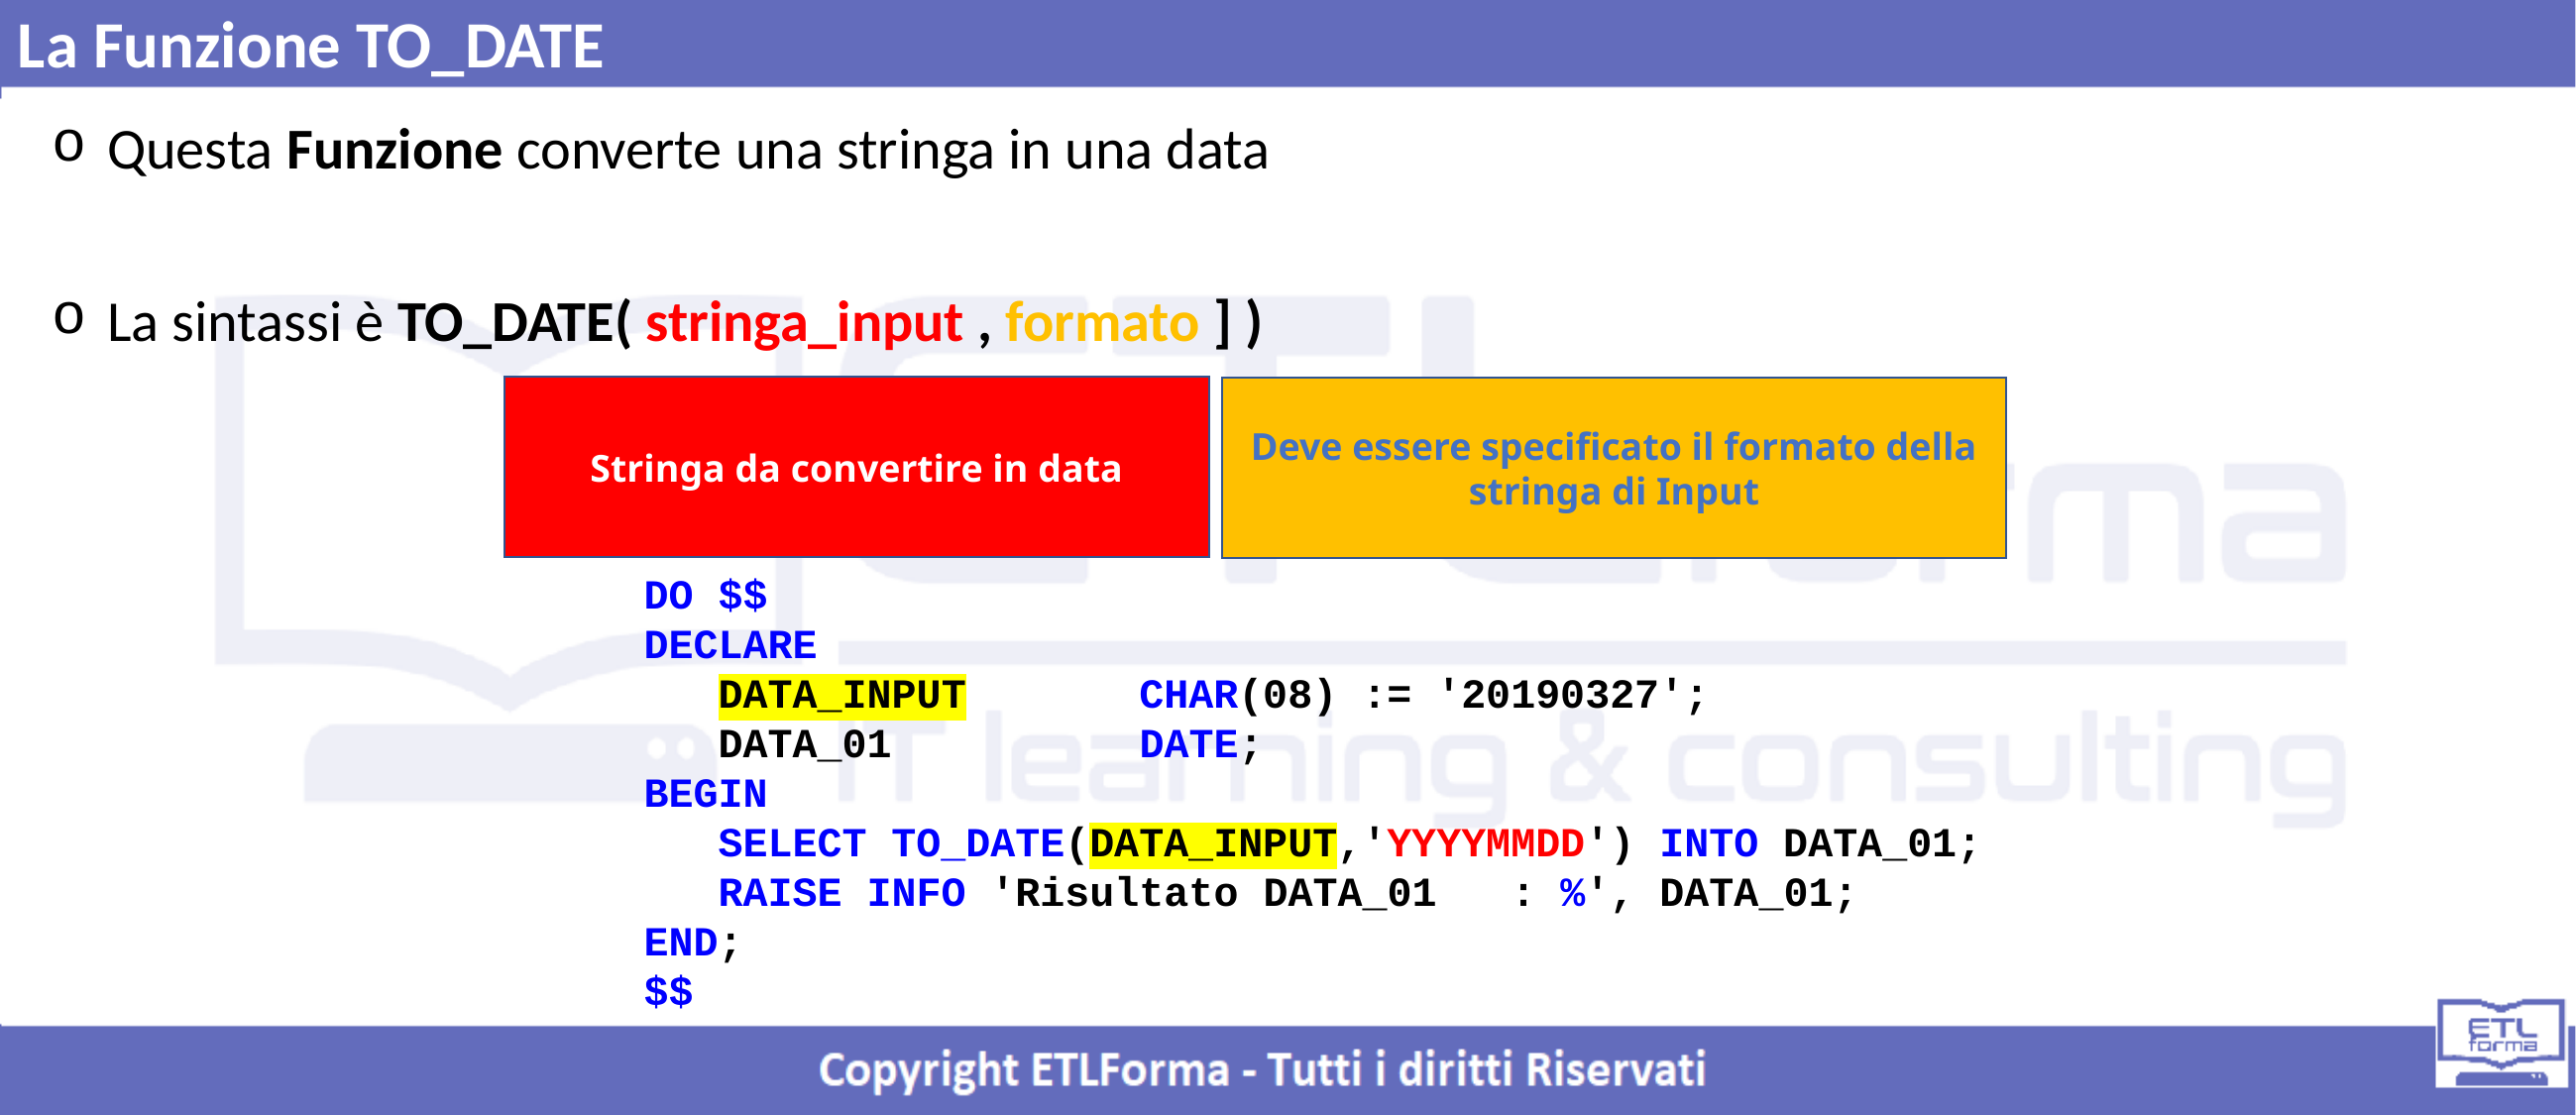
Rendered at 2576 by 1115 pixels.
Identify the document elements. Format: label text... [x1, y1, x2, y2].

text_box Questa Funzione converte una stringa in una data La sintassi è TO_DATE( stringa_input , formato ] ) [18, 105, 2527, 359]
text_box La Funzione TO_DATE [3, 0, 2552, 65]
text_box Stringa da convertire in data [504, 376, 1210, 558]
text_box DO $$ DECLARE DATA_INPUT CHAR(08) := '20190327'; DATA_01 DATE; BEGIN SELECT TO_DATE(DATA_INPUT,'YYYYMMDD') INTO DATA_01; RAISE INFO 'Risultato DATA_01 : %', DATA_01; END; $$ [628, 560, 2012, 1022]
text_box Deve essere specificato il formato della stringa di Input [1221, 377, 2007, 559]
